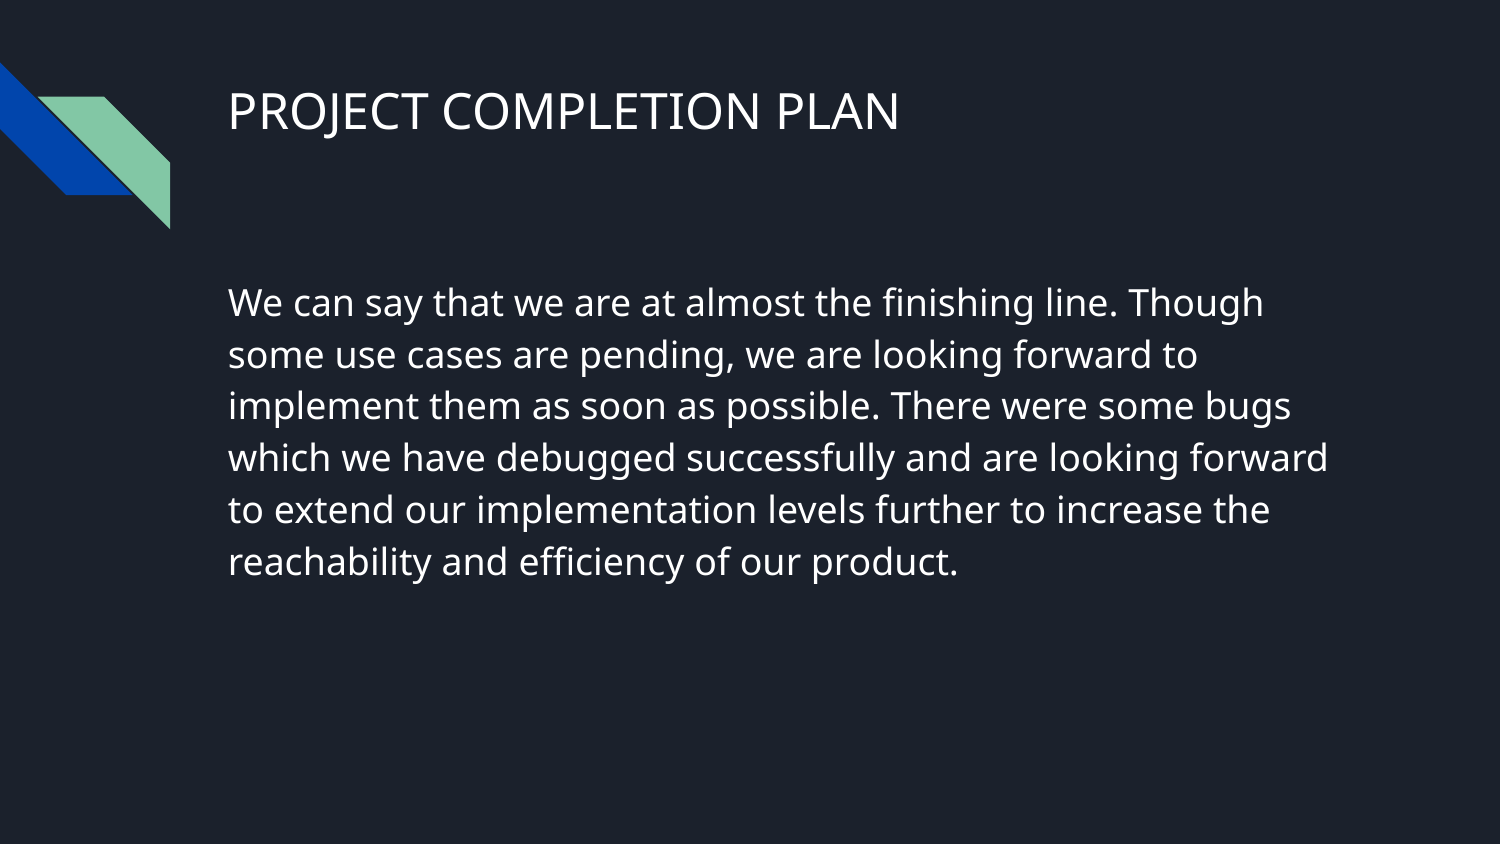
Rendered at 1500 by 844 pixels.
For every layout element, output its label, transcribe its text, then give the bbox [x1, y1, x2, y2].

list We can say that we are at almost the finishing line. Though some use cases are pending, we are looking forward to implement them as soon as possible. There were some bugs which we have debugged successfully and are looking forward to extend our implementation levels further to increase the reachability and efficiency of our product. [212, 257, 1368, 735]
title PROJECT COMPLETION PLAN [212, 64, 1368, 215]
